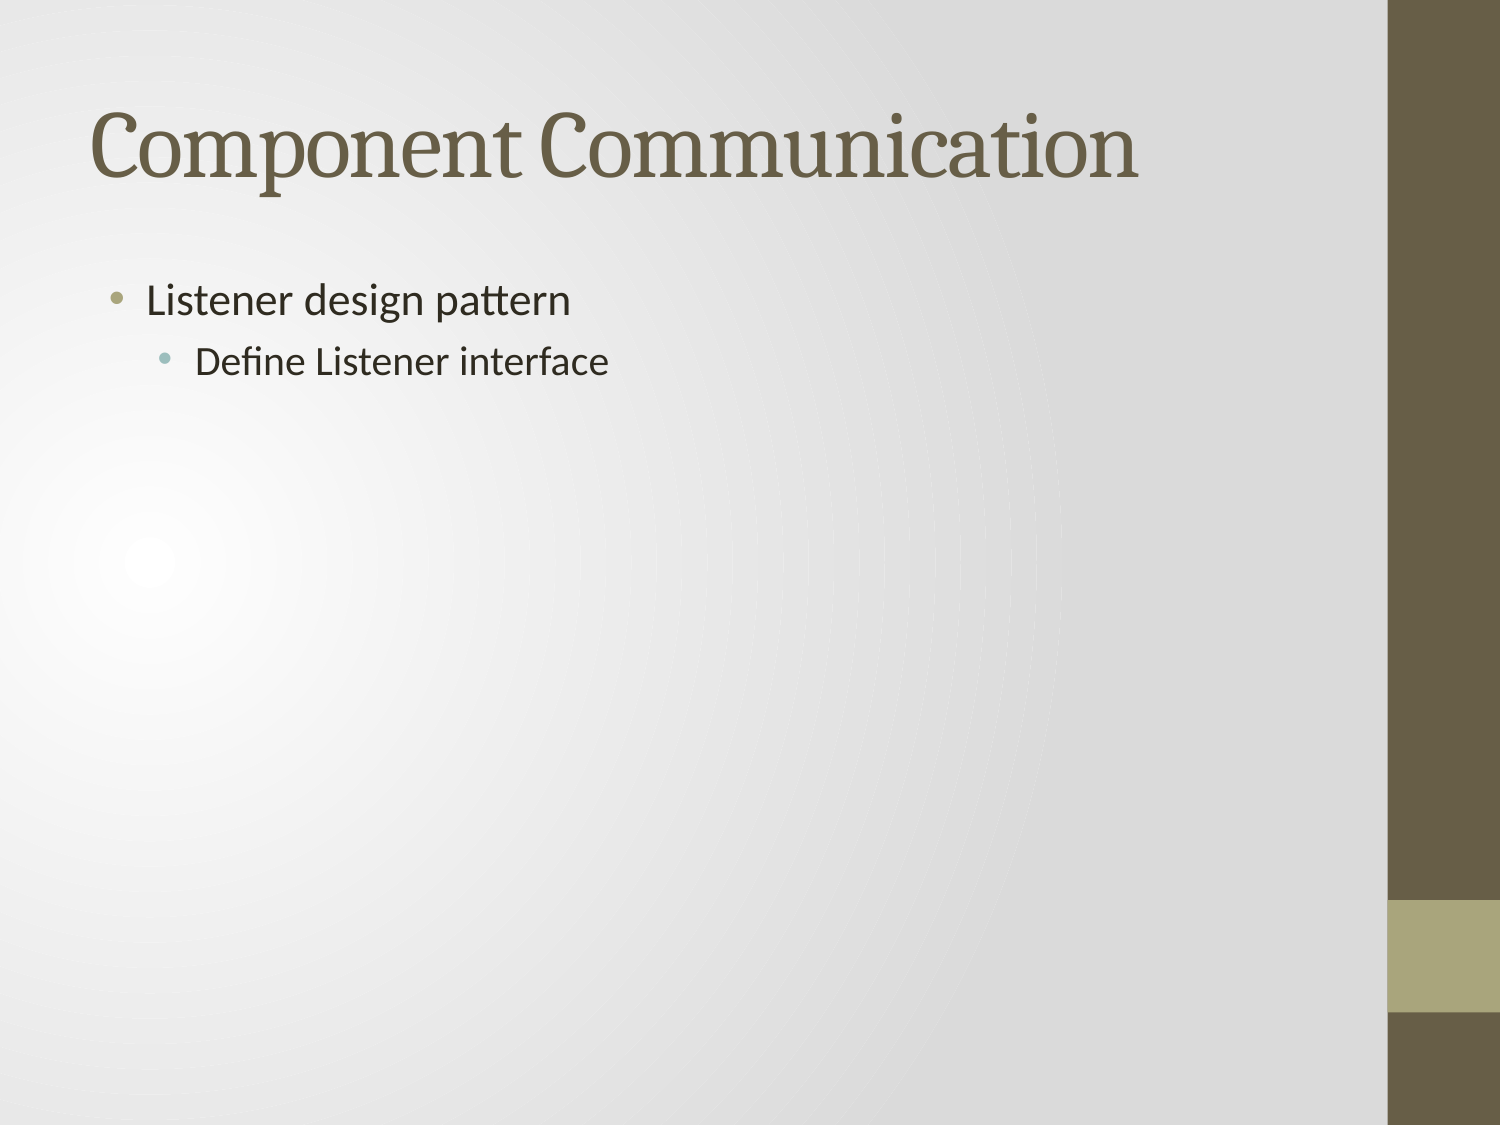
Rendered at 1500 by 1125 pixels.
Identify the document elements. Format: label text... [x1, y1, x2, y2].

title Component Communication [75, 45, 1325, 233]
list Listener design pattern Define Listener interface [75, 262, 1325, 1050]
